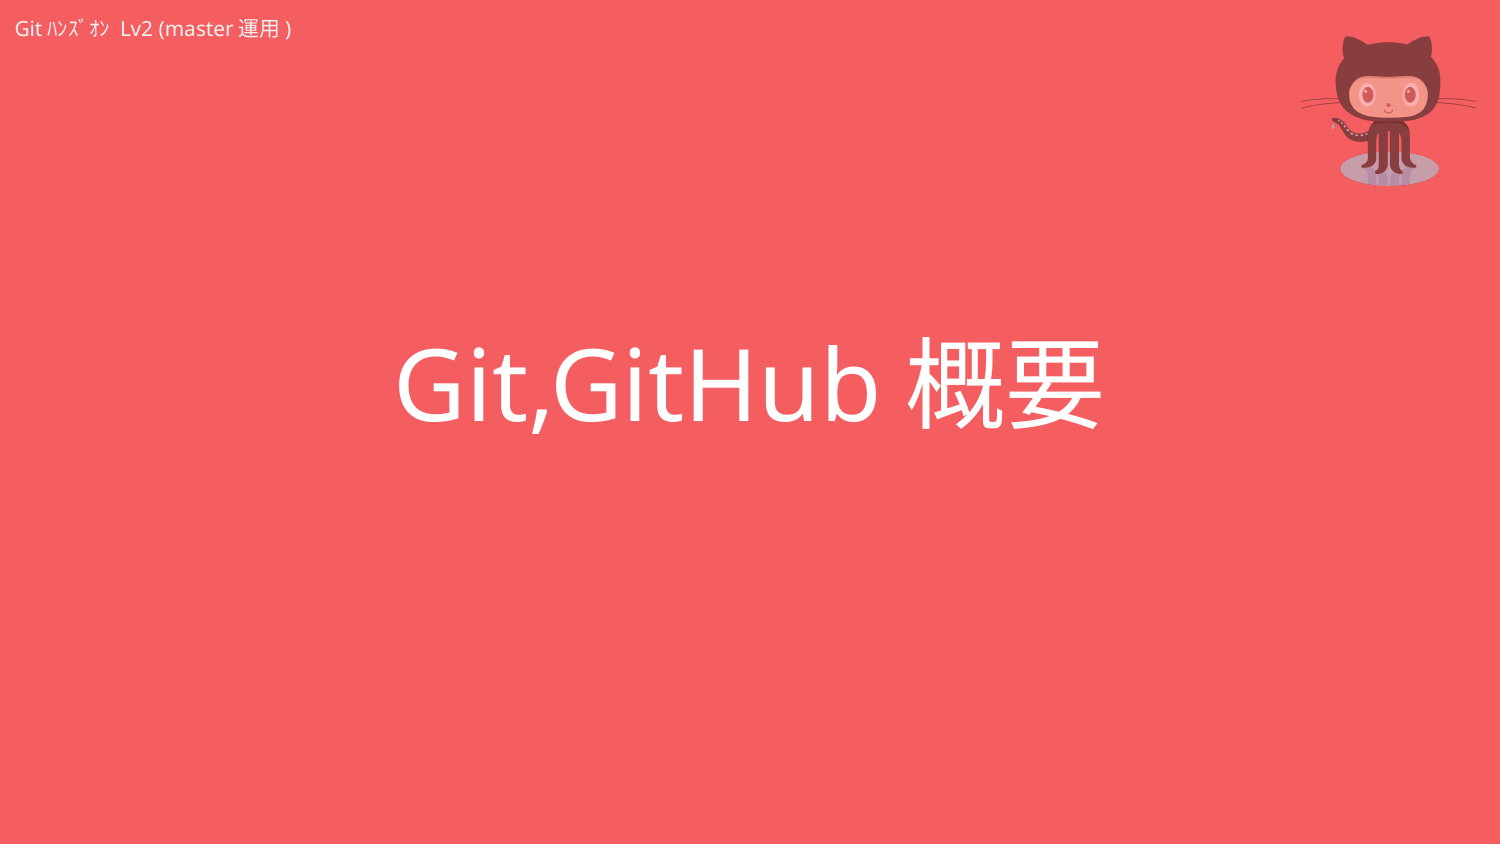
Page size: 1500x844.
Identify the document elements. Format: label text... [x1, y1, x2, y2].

title Git,GitHub概要 [83, 233, 1417, 529]
